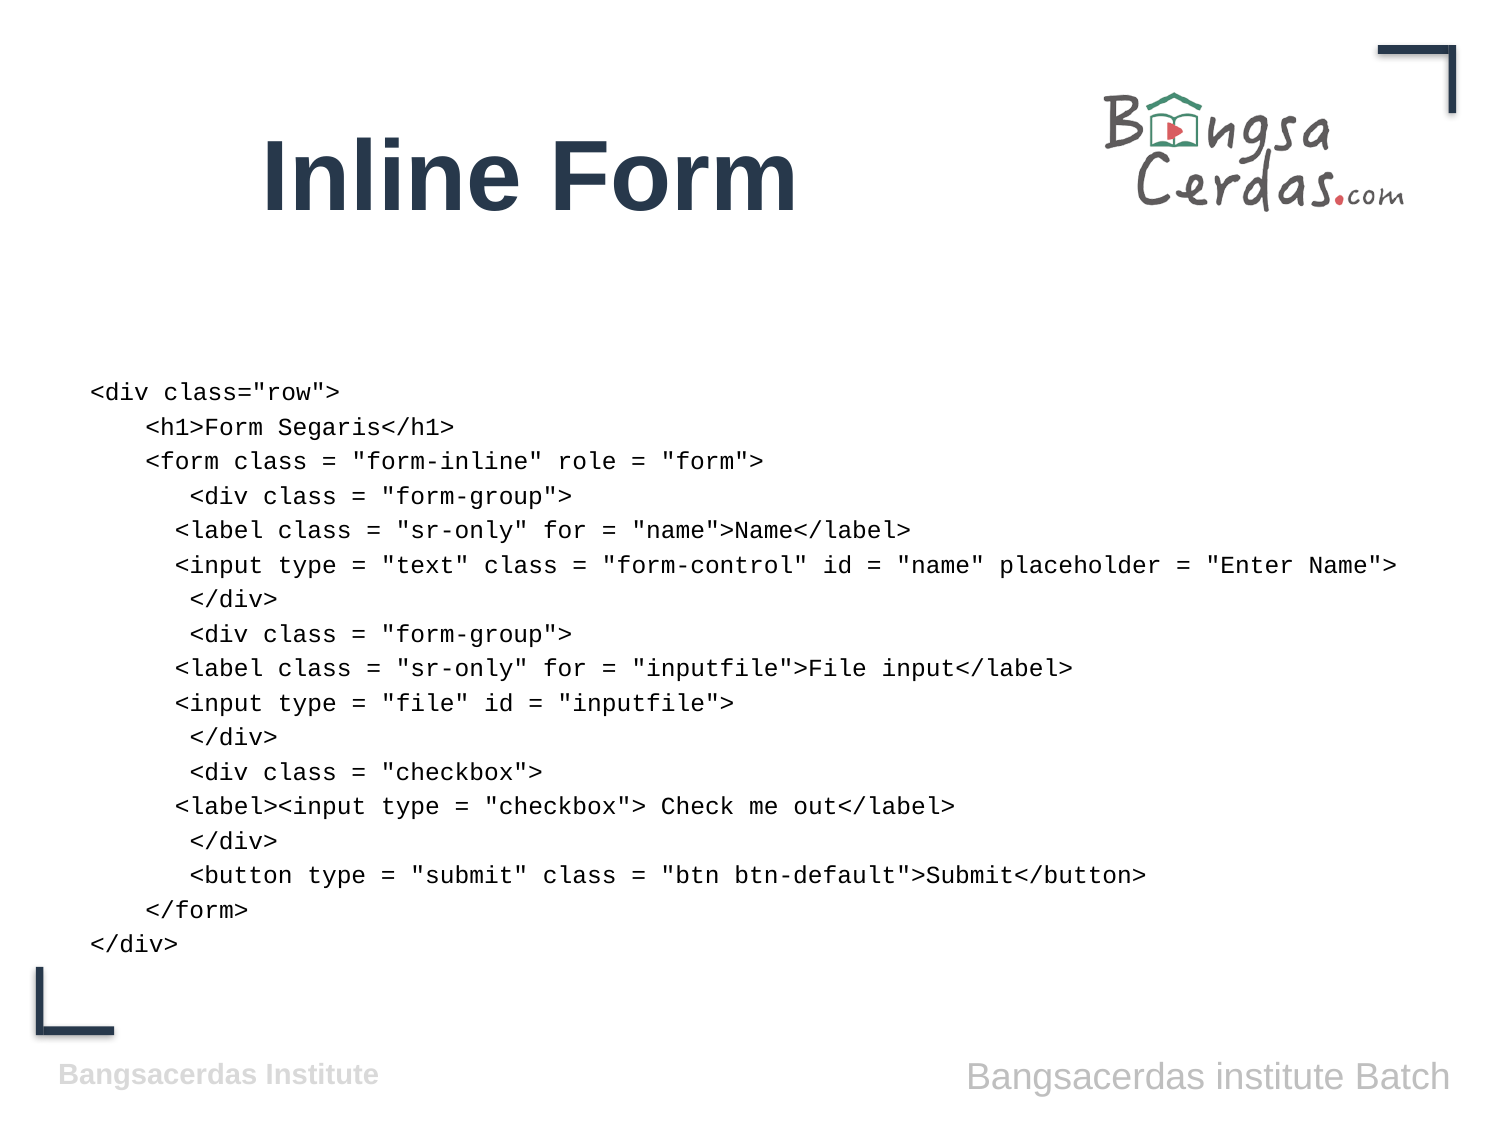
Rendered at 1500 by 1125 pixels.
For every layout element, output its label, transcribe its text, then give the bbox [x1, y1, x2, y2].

list <div class="row"> <h1>Form Segaris</h1> <form class = "form-inline" role = "form"> <div class = "form-group"> <label class = "sr-only" for = "name">Name</label> <input type = "text" class = "form-control" id = "name" placeholder = "Enter Name"> </div> <div class = "form-group"> <label class = "sr-only" for = "inputfile">File input</label> <input type = "file" id = "inputfile"> </div> <div class = "checkbox"> <label><input type = "checkbox"> Check me out</label> </div> <button type = "submit" class = "btn btn-default">Submit</button> </form> </div> [75, 368, 1425, 1005]
title Inline Form [75, 45, 988, 297]
